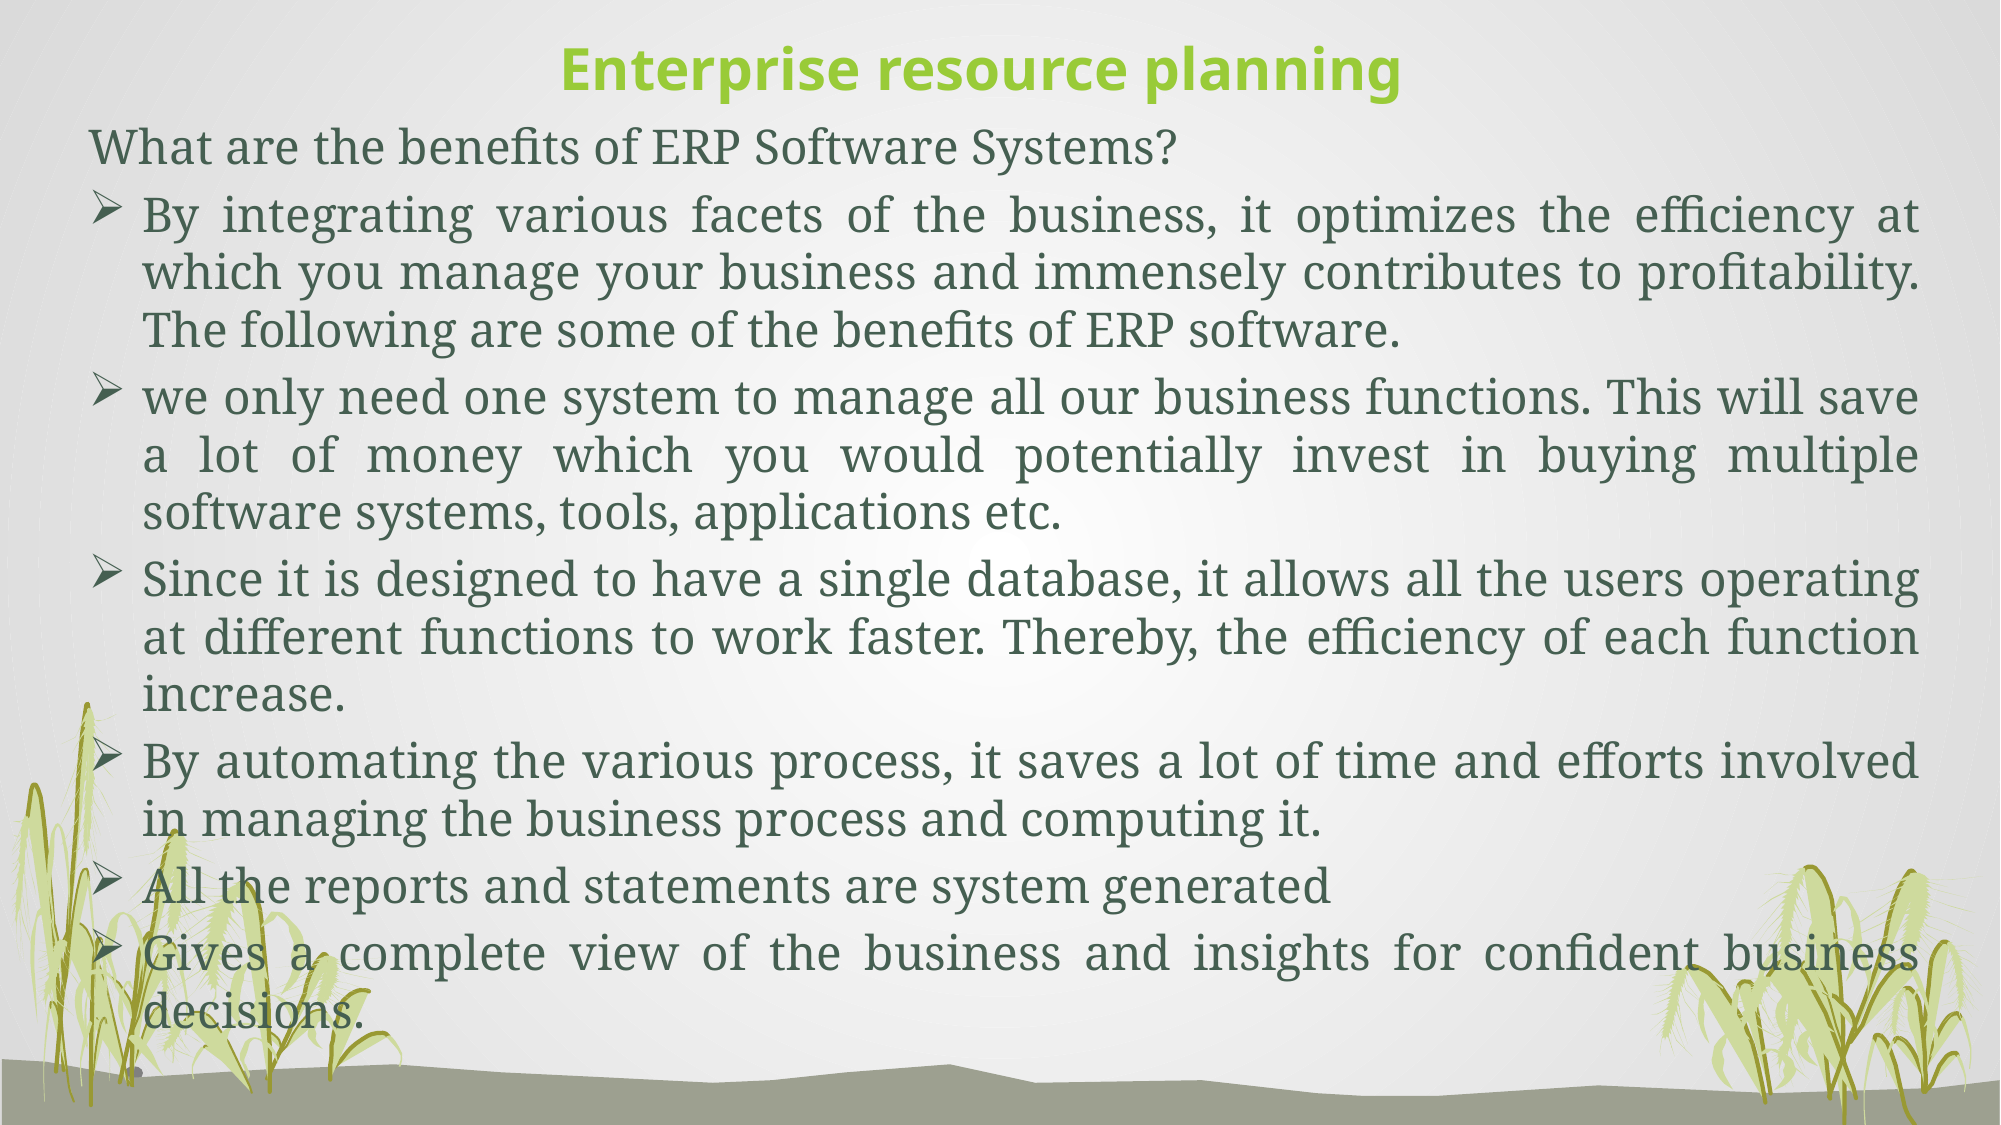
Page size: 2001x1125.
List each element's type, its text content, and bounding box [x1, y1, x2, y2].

list What are the benefits of ERP Software Systems? By integrating various facets of the business, it optimizes the efficiency at which you manage your business and immensely contributes to profitability. The following are some of the benefits of ERP software. we only need one system to manage all our business functions. This will save a lot of money which you would potentially invest in buying multiple software systems, tools, applications etc. Since it is designed to have a single database, it allows all the users operating at different functions to work faster. Thereby, the efficiency of each function increase. By automating the various process, it saves a lot of time and efforts involved in managing the business process and computing it. All the reports and statements are system generated Gives a complete view of the business and insights for confident business decisions. [73, 109, 1939, 1050]
title Enterprise resource planning [300, 24, 1663, 109]
